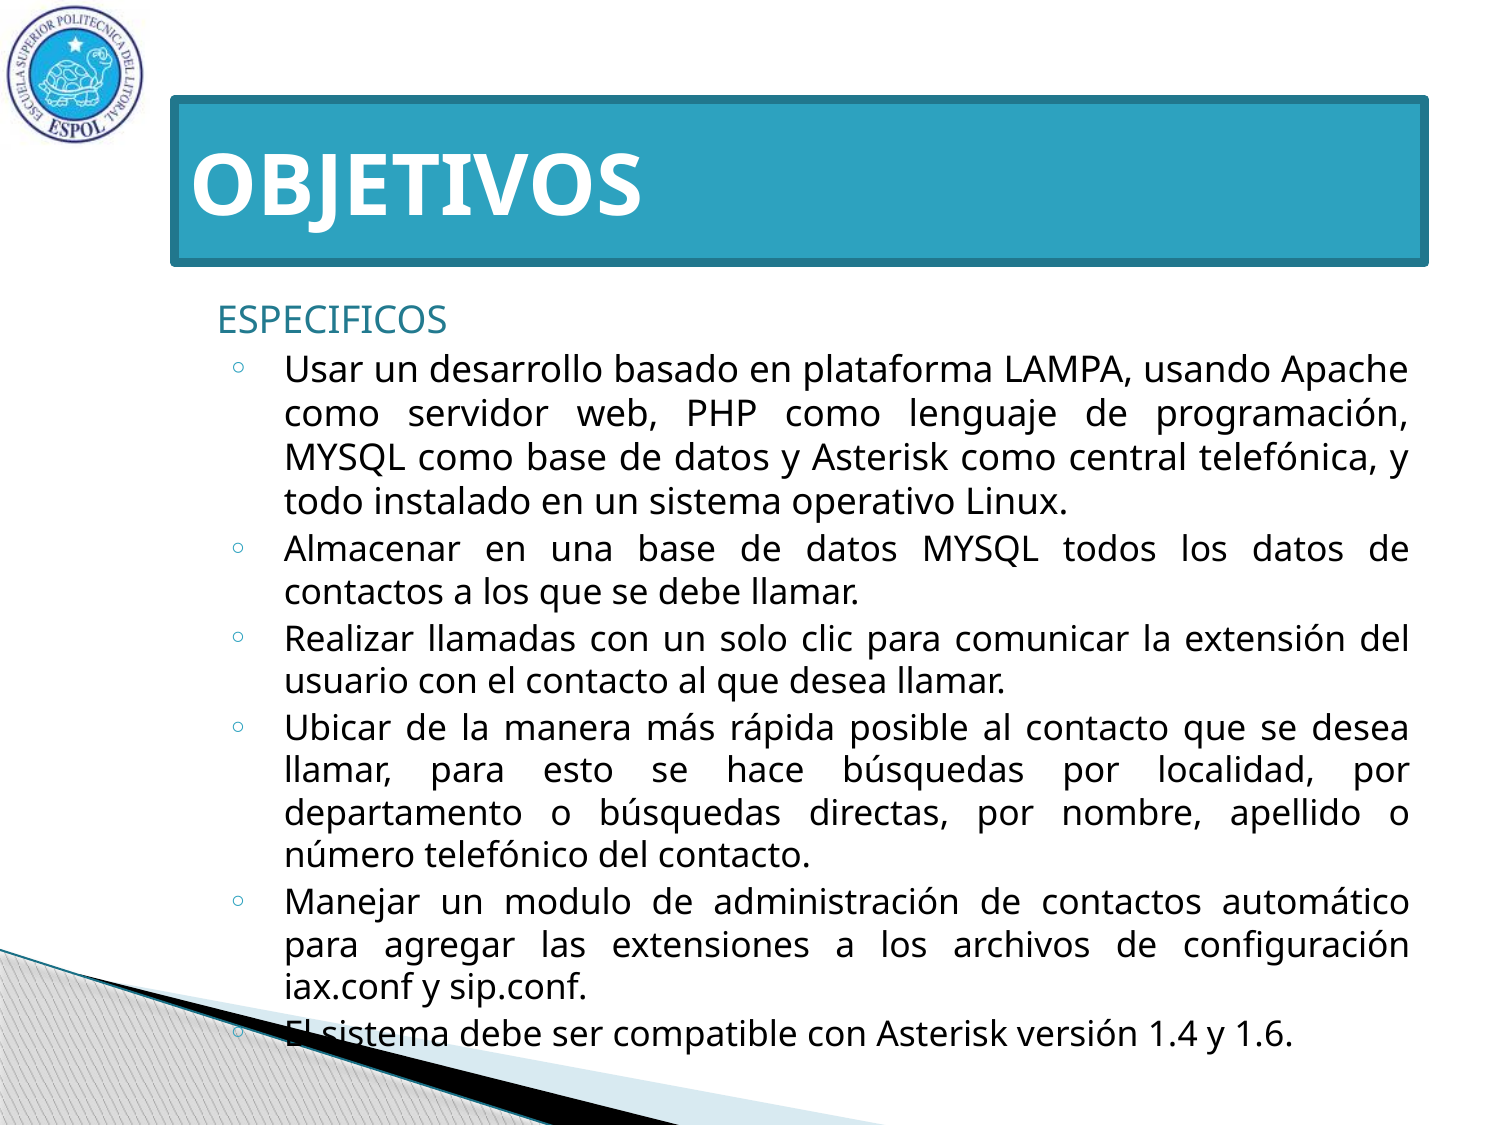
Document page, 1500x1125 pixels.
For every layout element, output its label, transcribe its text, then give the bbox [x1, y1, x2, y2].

list ESPECIFICOS Usar un desarrollo basado en plataforma LAMPA, usando Apache como servidor web, PHP como lenguaje de programación, MYSQL como base de datos y Asterisk como central telefónica, y todo instalado en un sistema operativo Linux. Almacenar en una base de datos MYSQL todos los datos de contactos a los que se debe llamar. Realizar llamadas con un solo clic para comunicar la extensión del usuario con el contacto al que desea llamar. Ubicar de la manera más rápida posible al contacto que se desea llamar, para esto se hace búsquedas por localidad, por departamento o búsquedas directas, por nombre, apellido o número telefónico del contacto. Manejar un modulo de administración de contactos automático para agregar las extensiones a los archivos de configuración iax.conf y sip.conf. El sistema debe ser compatible con Asterisk versión 1.4 y 1.6. [187, 287, 1425, 1088]
title OBJETIVOS [170, 95, 1429, 267]
picture [0, 0, 151, 151]
